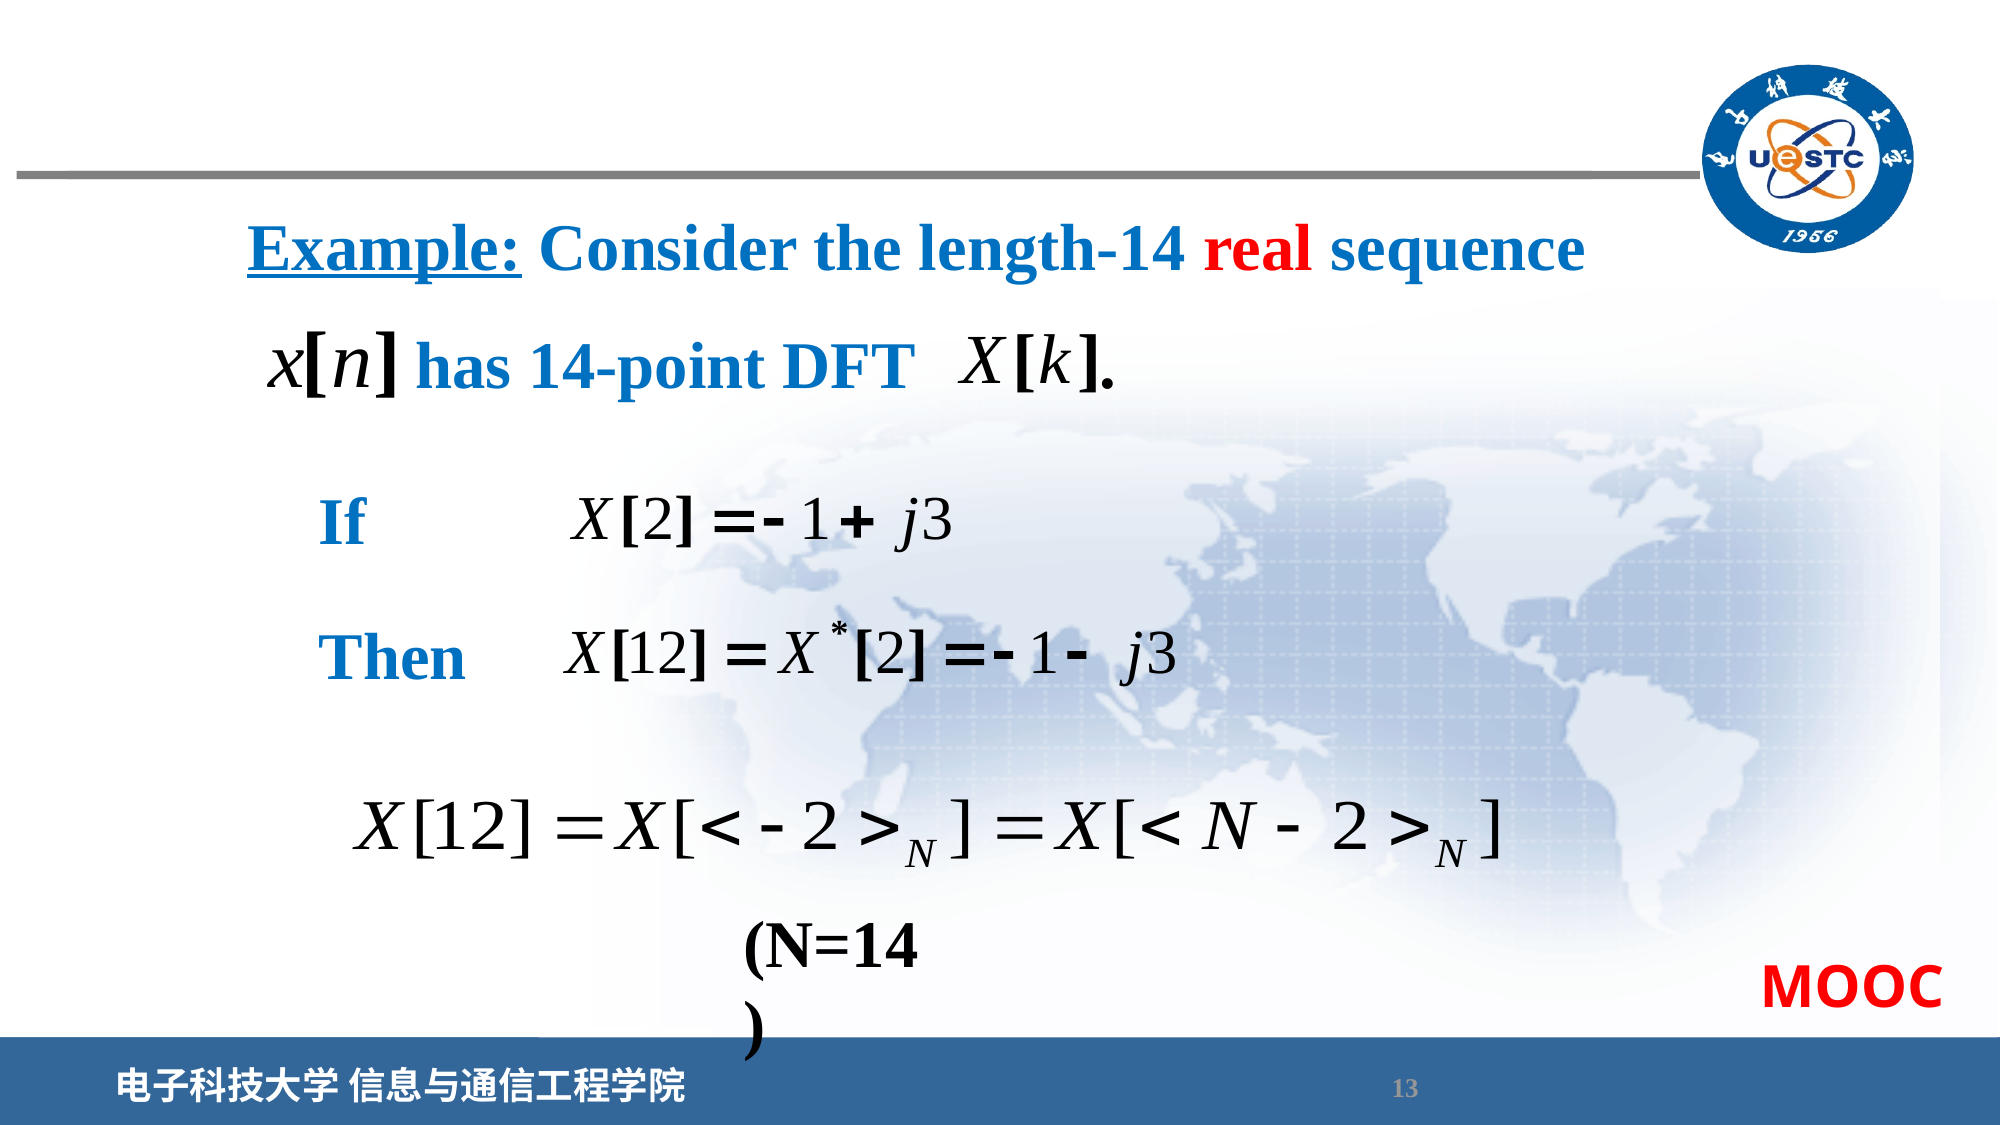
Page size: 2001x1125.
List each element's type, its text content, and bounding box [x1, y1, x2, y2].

text_box MOOC [1744, 929, 1974, 1040]
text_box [337, 777, 1518, 990]
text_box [302, 469, 961, 567]
picture [1679, 56, 1968, 262]
picture [483, 287, 1997, 1037]
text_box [231, 196, 1674, 422]
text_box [302, 604, 1188, 702]
